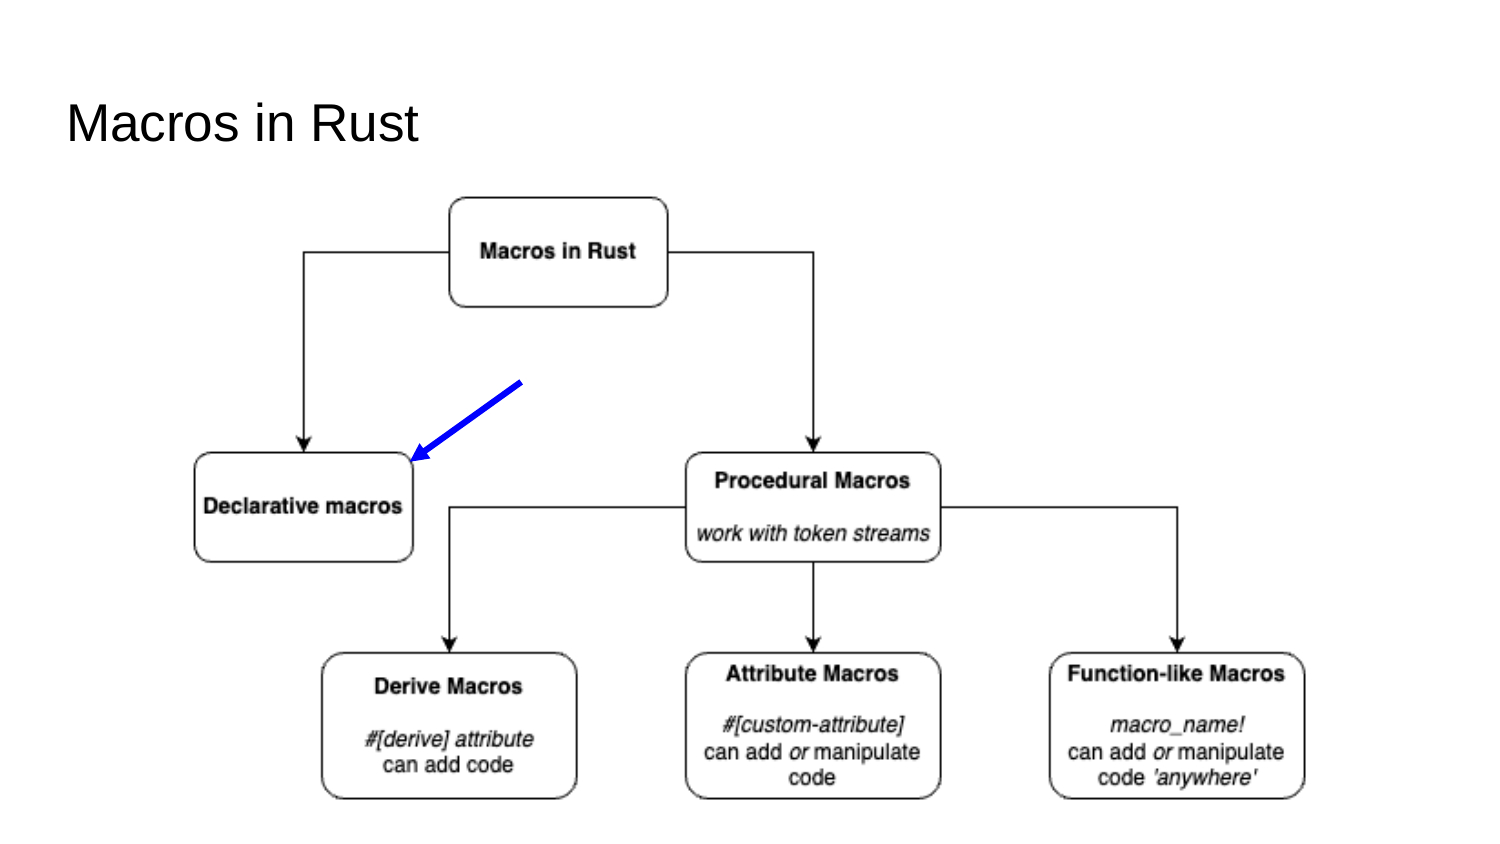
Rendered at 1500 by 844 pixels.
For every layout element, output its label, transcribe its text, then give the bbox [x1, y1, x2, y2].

title Macros in Rust [51, 72, 1449, 167]
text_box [409, 381, 522, 462]
picture [185, 188, 1315, 810]
